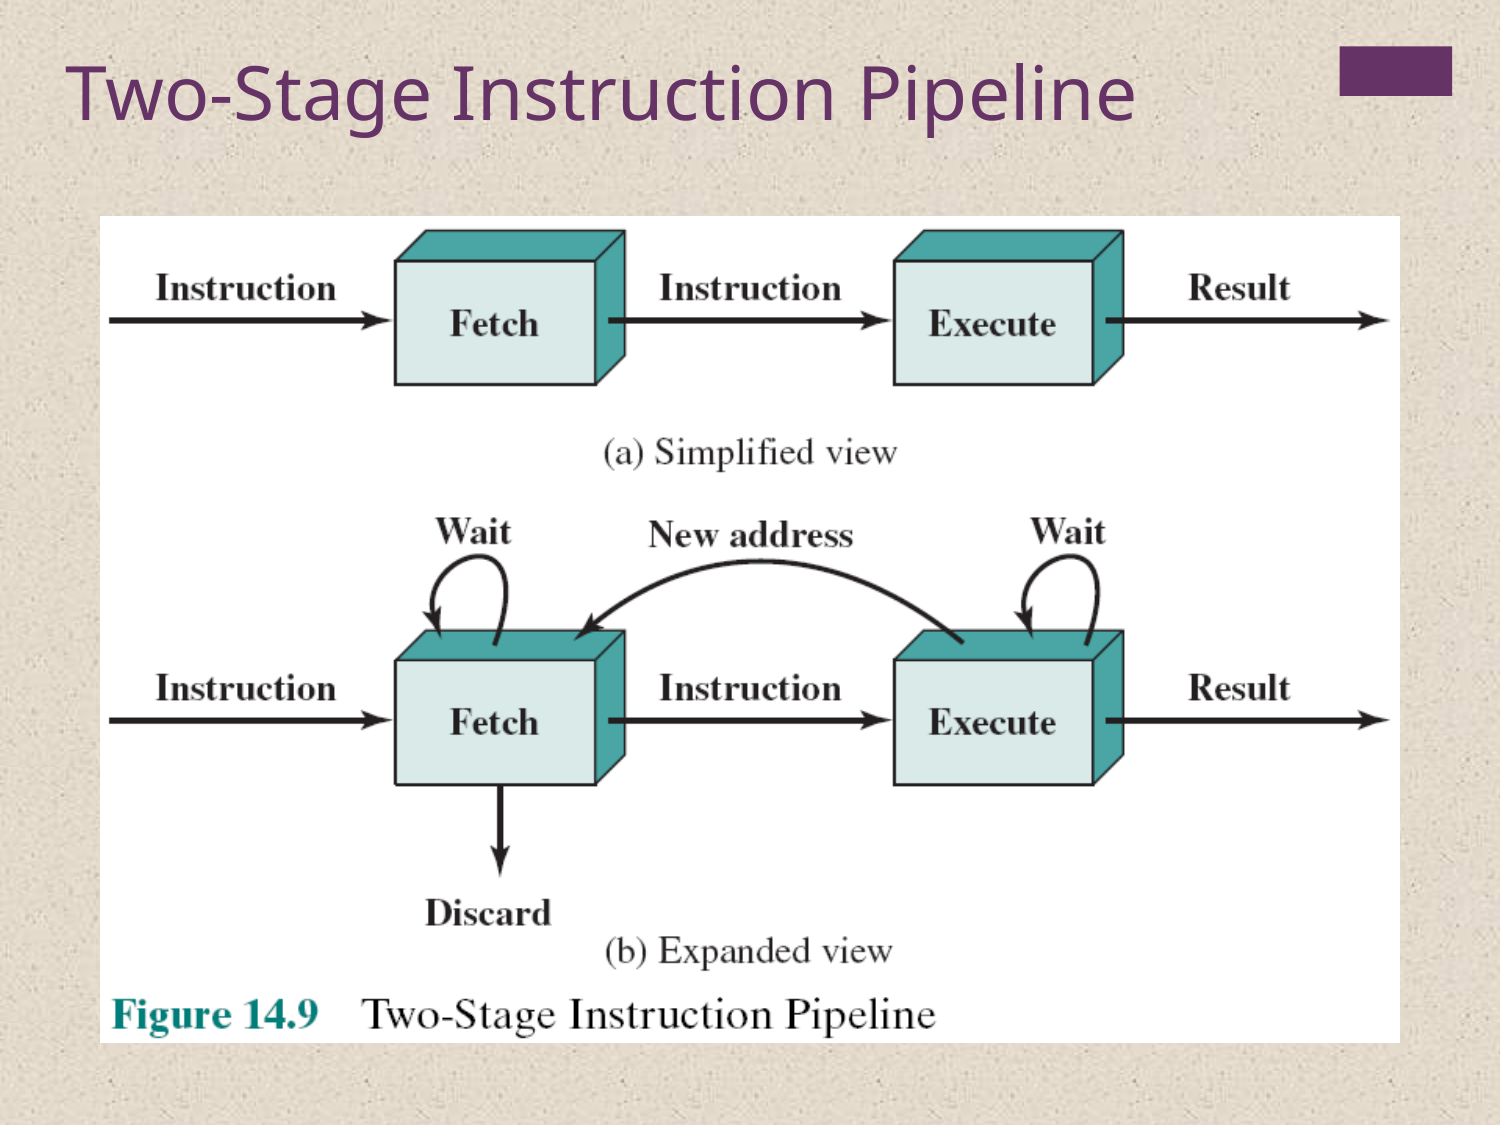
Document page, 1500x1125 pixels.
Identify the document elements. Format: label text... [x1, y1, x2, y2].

picture [0, 0, 1500, 1125]
title Two-Stage Instruction Pipeline [50, 37, 1290, 221]
